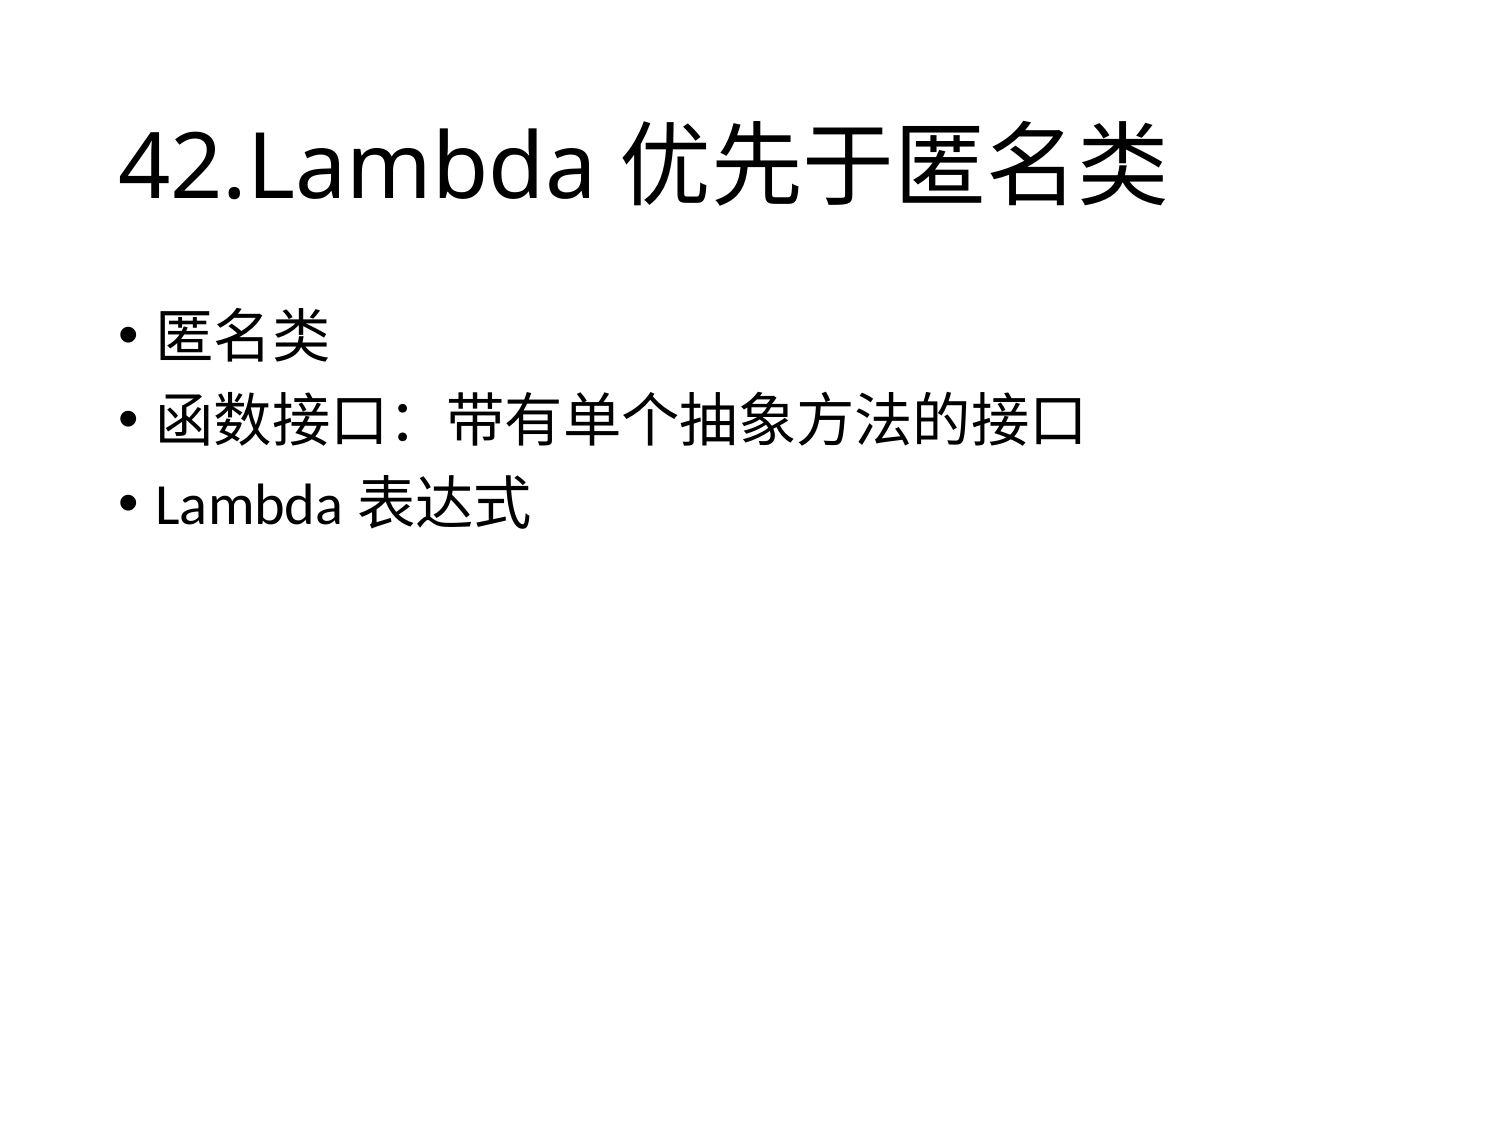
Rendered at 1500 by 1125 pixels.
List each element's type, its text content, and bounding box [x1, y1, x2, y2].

list 匿名类 函数接口：带有单个抽象方法的接口 Lambda表达式 [103, 299, 1397, 1014]
title 42.Lambda优先于匿名类 [103, 59, 1397, 278]
